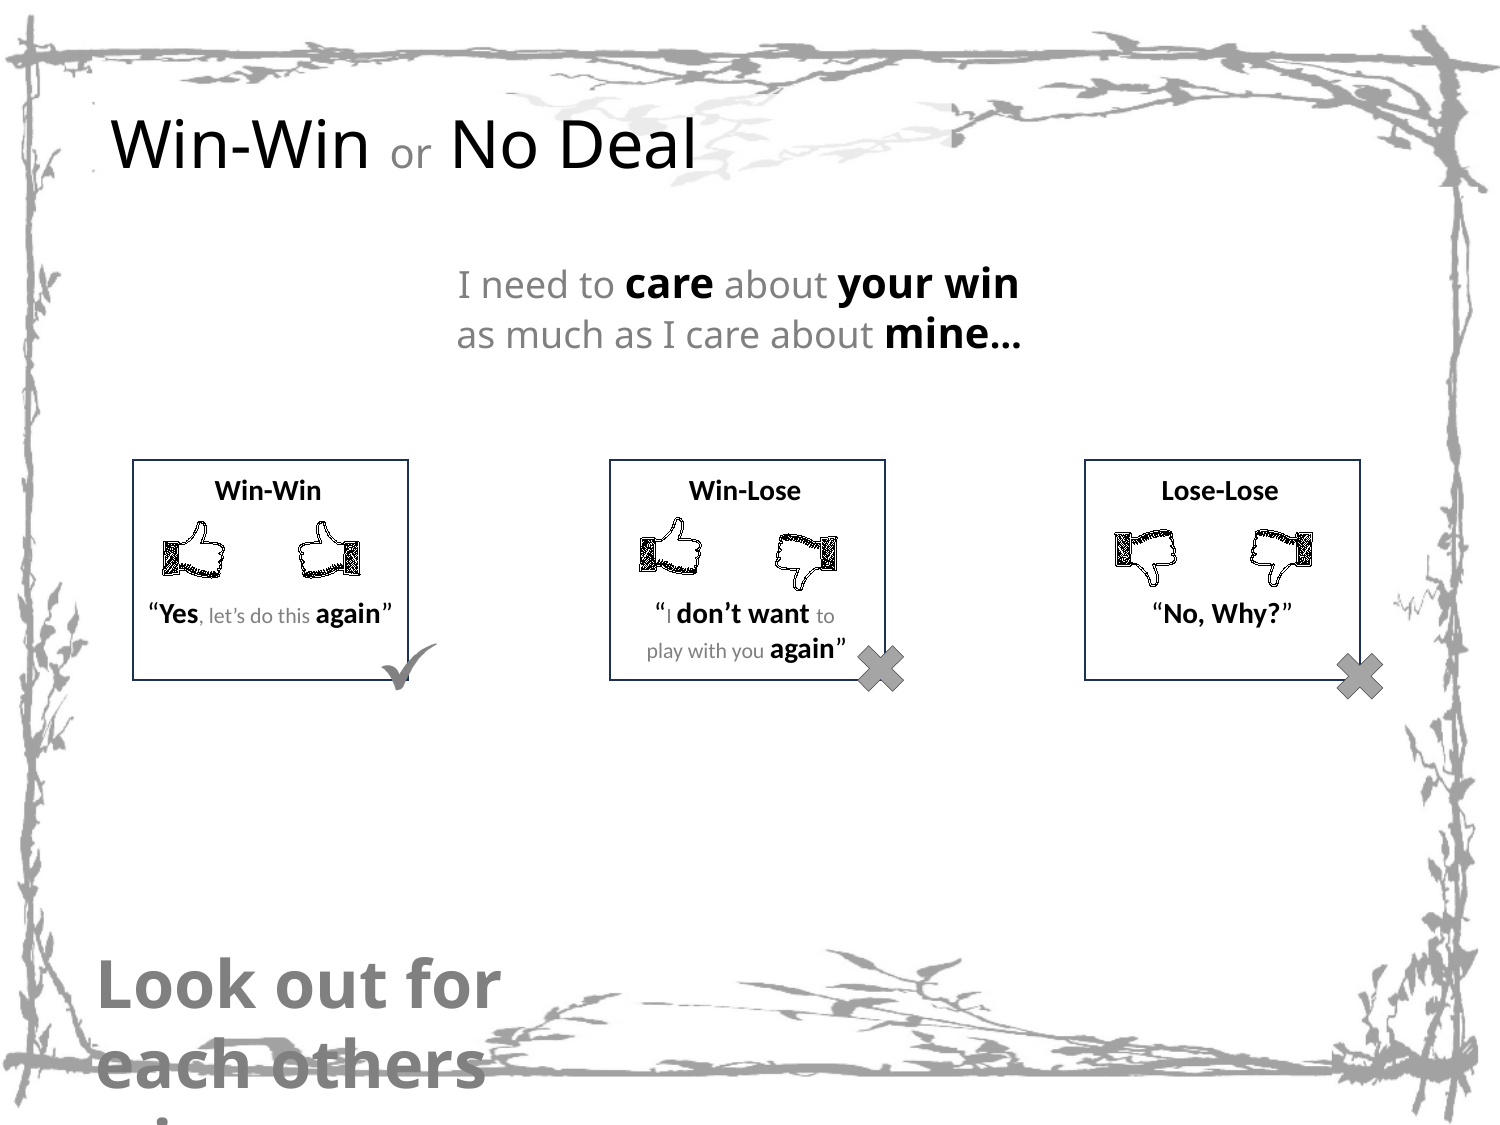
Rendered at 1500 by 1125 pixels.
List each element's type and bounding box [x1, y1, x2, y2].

text_box [130, 460, 410, 681]
text_box [1084, 460, 1360, 681]
text_box [609, 460, 885, 681]
picture [0, 3, 1500, 1125]
